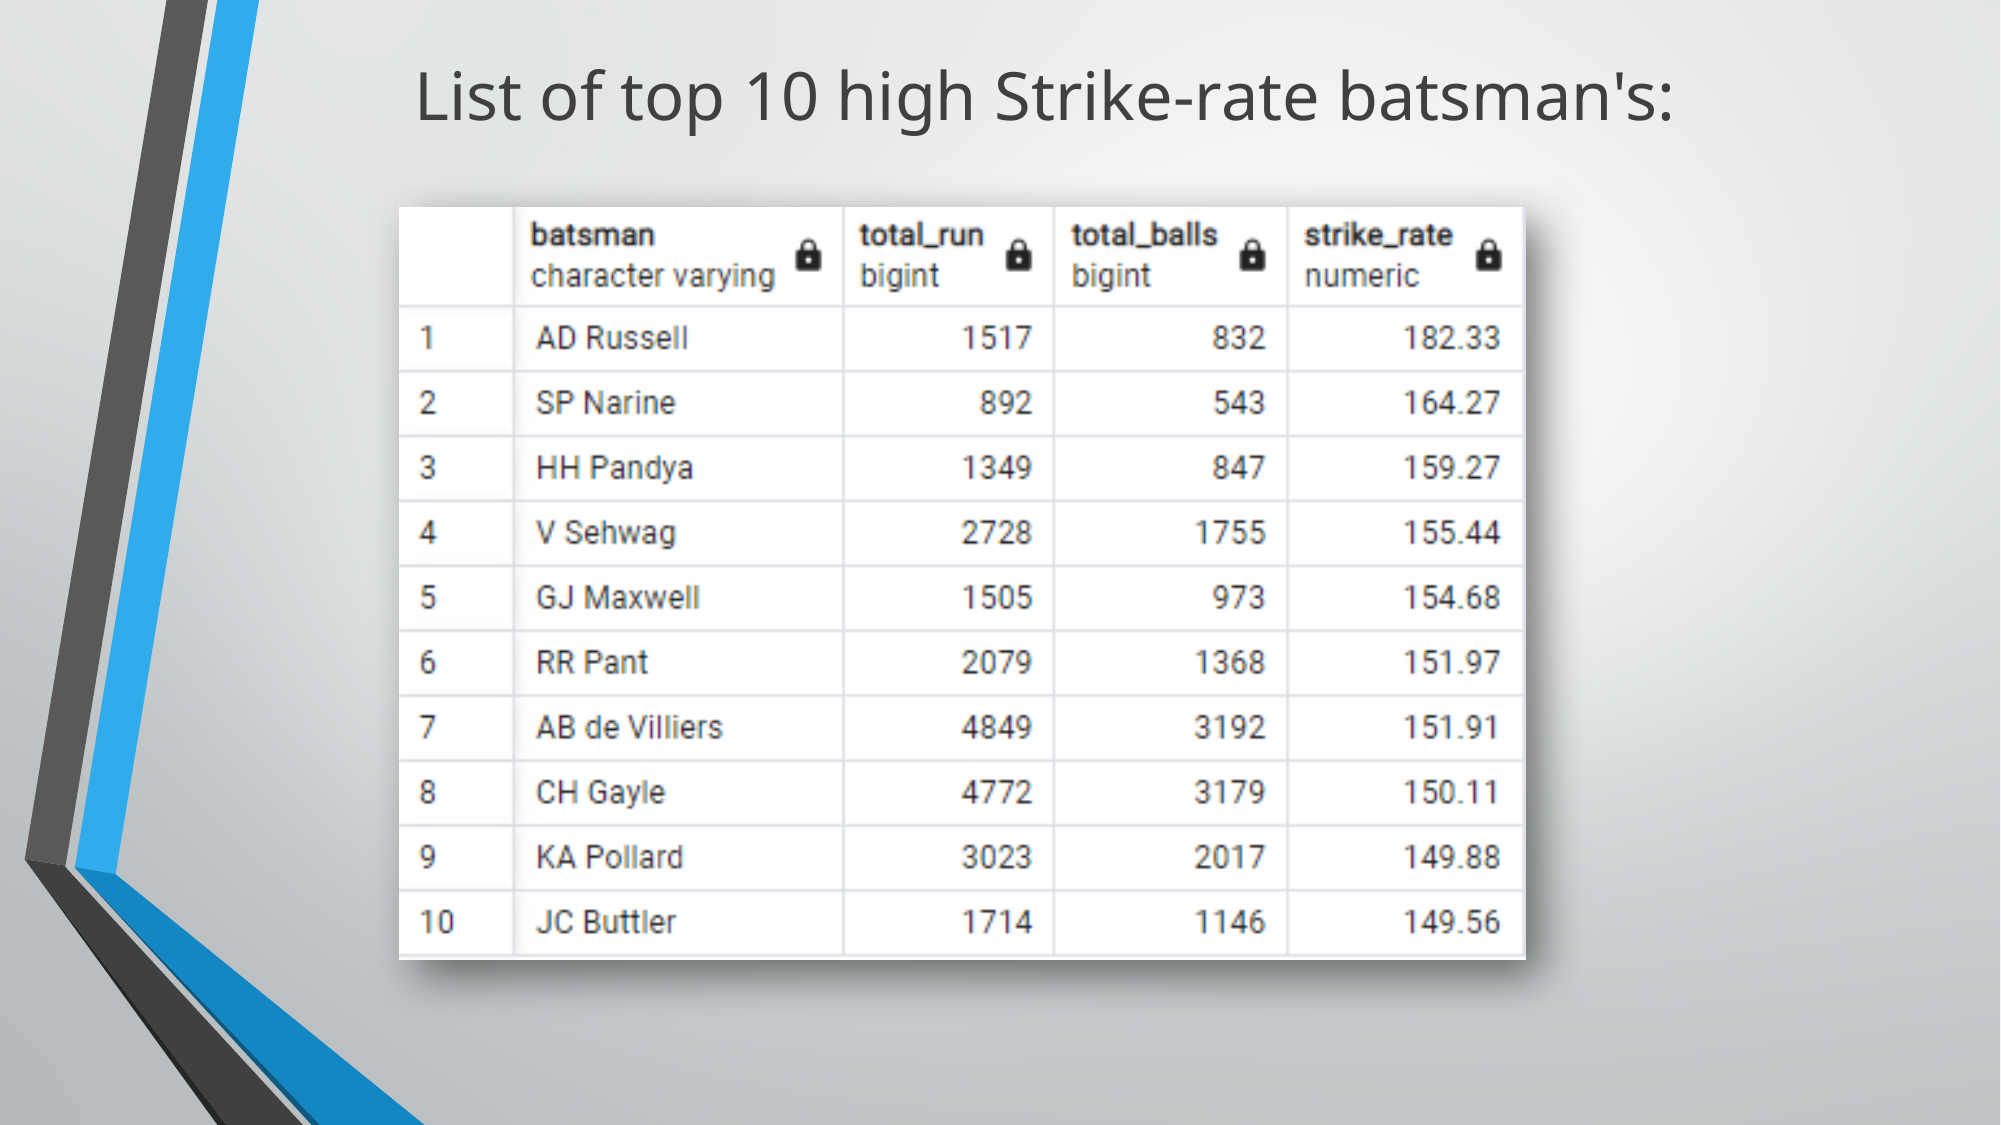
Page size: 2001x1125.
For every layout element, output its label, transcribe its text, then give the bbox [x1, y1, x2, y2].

text_box List of top 10 high Strike-rate batsman's: [399, 46, 1917, 142]
picture [399, 207, 1527, 961]
